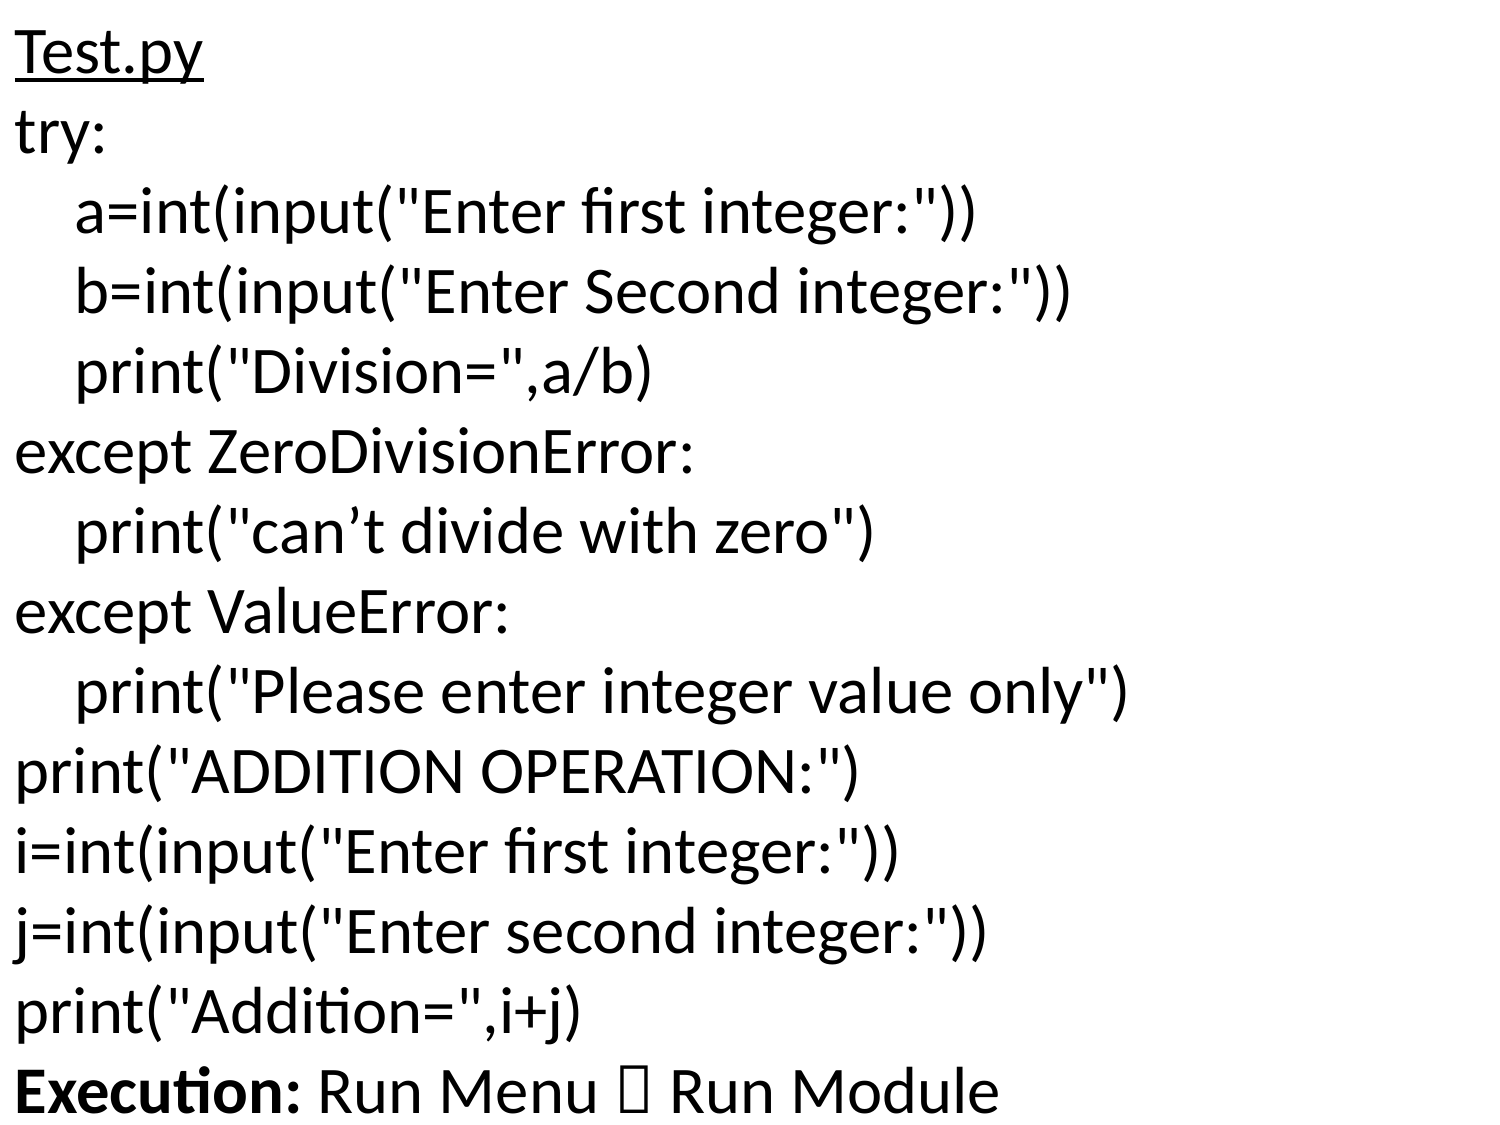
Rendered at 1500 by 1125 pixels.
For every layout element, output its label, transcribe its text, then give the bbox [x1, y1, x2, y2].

text_box Test.py try: a=int(input("Enter first integer:")) b=int(input("Enter Second integer:")) print("Division=",a/b) except ZeroDivisionError: print("can’t divide with zero") except ValueError: print("Please enter integer value only") print("ADDITION OPERATION:") i=int(input("Enter first integer:")) j=int(input("Enter second integer:")) print("Addition=",i+j) Execution: Run Menu  Run Module [0, 0, 1500, 1125]
